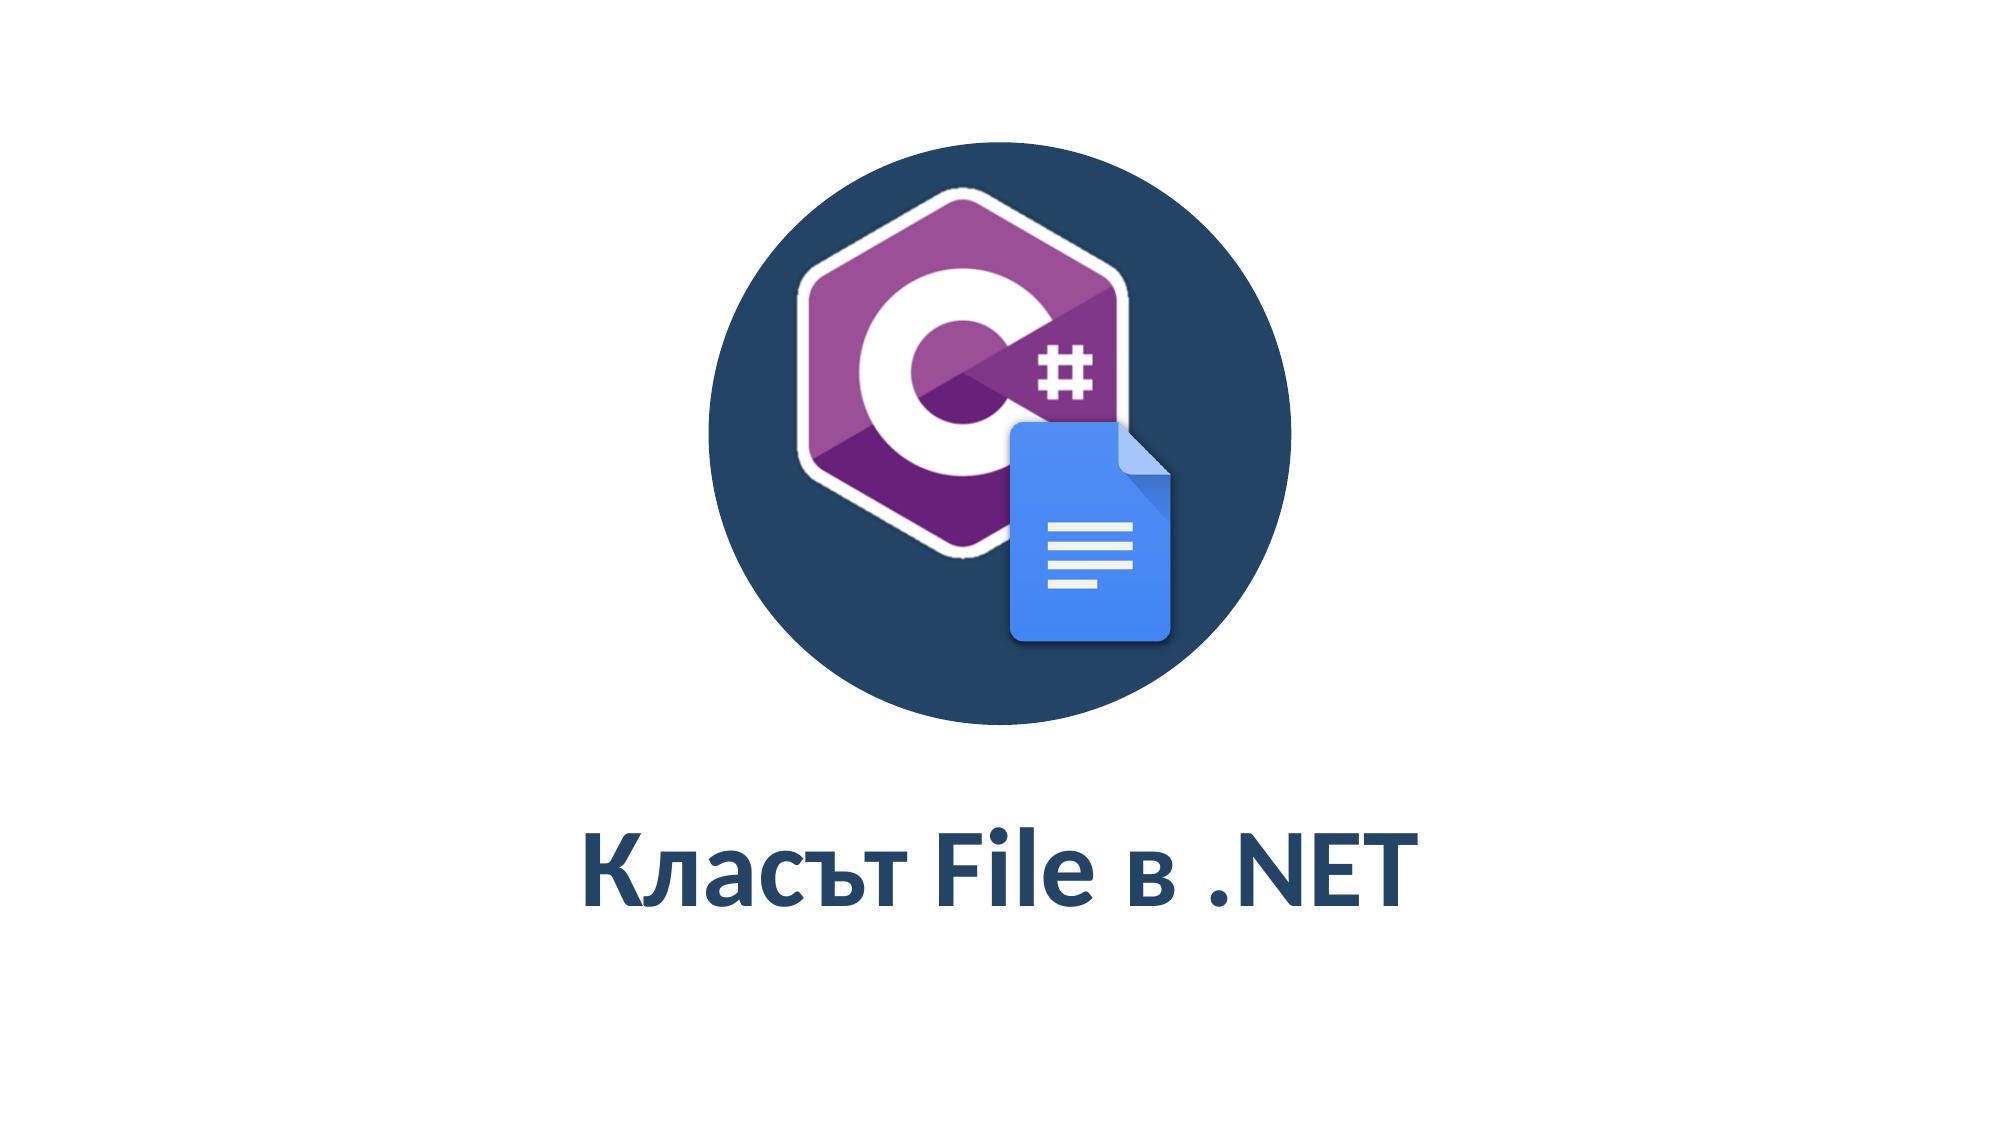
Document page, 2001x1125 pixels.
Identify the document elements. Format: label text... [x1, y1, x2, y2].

picture [788, 184, 1181, 651]
title Класът File в .NET [100, 798, 1900, 925]
